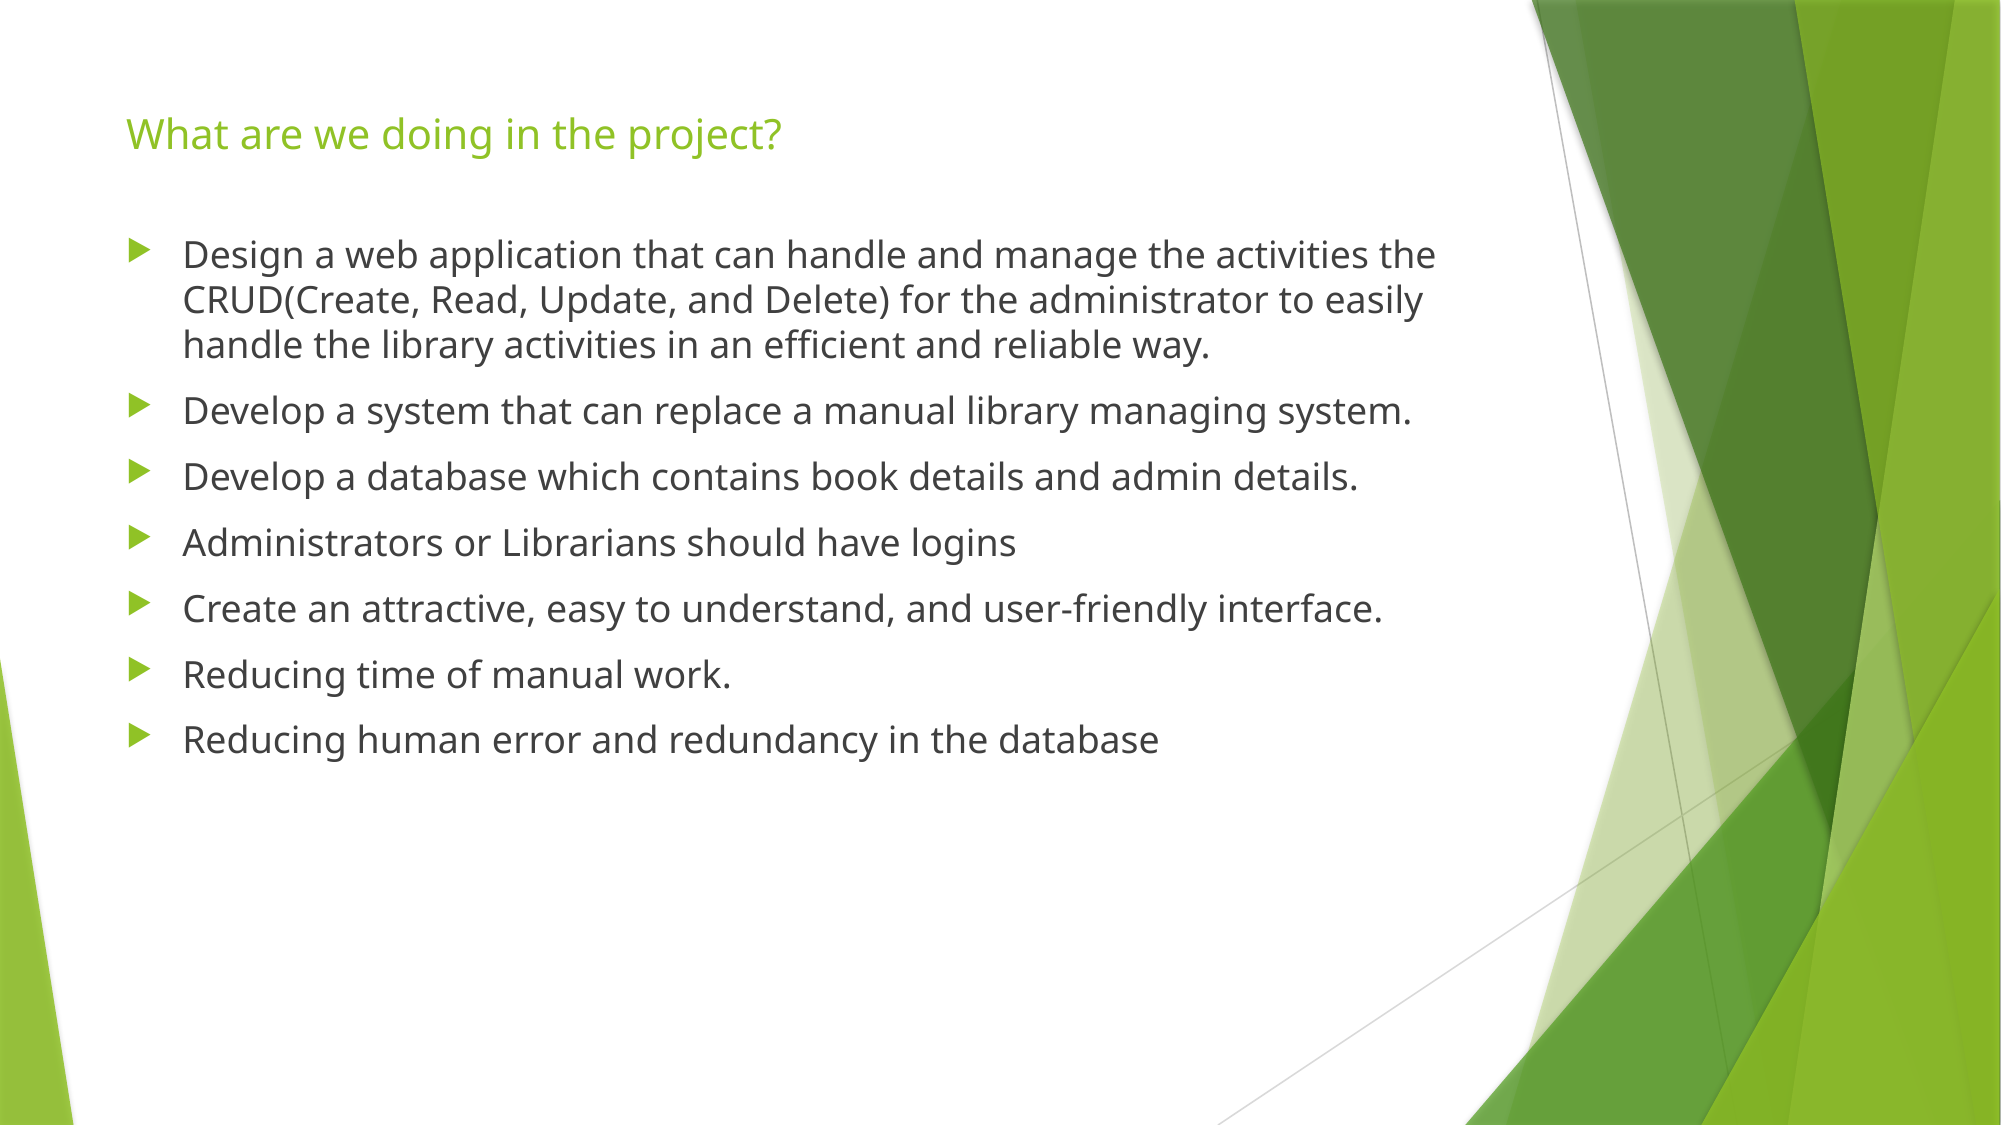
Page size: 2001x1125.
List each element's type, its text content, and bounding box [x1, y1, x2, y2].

list Design a web application that can handle and manage the activities the CRUD(Create, Read, Update, and Delete) for the administrator to easily handle the library activities in an efficient and reliable way. Develop a system that can replace a manual library managing system. Develop a database which contains book details and admin details. Administrators or Librarians should have logins Create an attractive, easy to understand, and user-friendly interface. Reducing time of manual work. Reducing human error and redundancy in the database [111, 223, 1522, 991]
title What are we doing in the project? [111, 99, 1522, 195]
